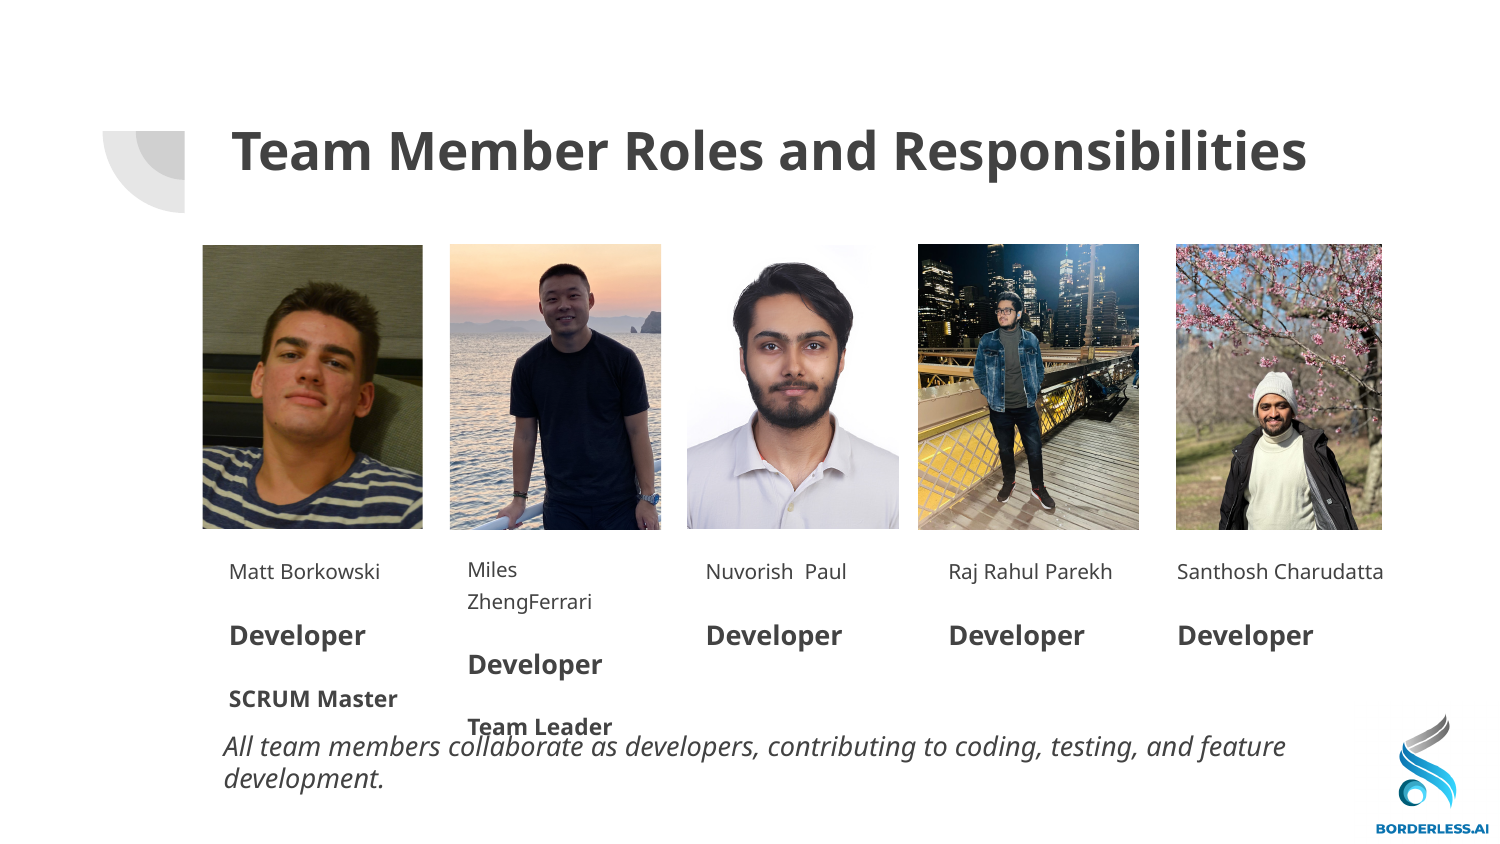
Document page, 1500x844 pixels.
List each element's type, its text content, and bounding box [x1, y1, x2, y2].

list Santhosh Charudatta Developer [1162, 342, 1411, 760]
title Team Member Roles and Responsibilities [216, 98, 1370, 263]
picture [449, 244, 662, 530]
picture [918, 244, 1140, 530]
picture [1175, 244, 1382, 530]
picture [686, 245, 899, 529]
picture [1354, 701, 1500, 844]
list Miles ZhengFerrari Developer Team Leader [452, 537, 658, 714]
list Nuvorish Paul Developer [690, 537, 896, 714]
picture [202, 245, 423, 529]
list Raj Rahul Parekh Developer [933, 536, 1139, 714]
list Matt Borkowski Developer SCRUM Master [213, 538, 419, 714]
text_box All team members collaborate as developers, contributing to coding, testing, and feature development. [208, 714, 1322, 800]
